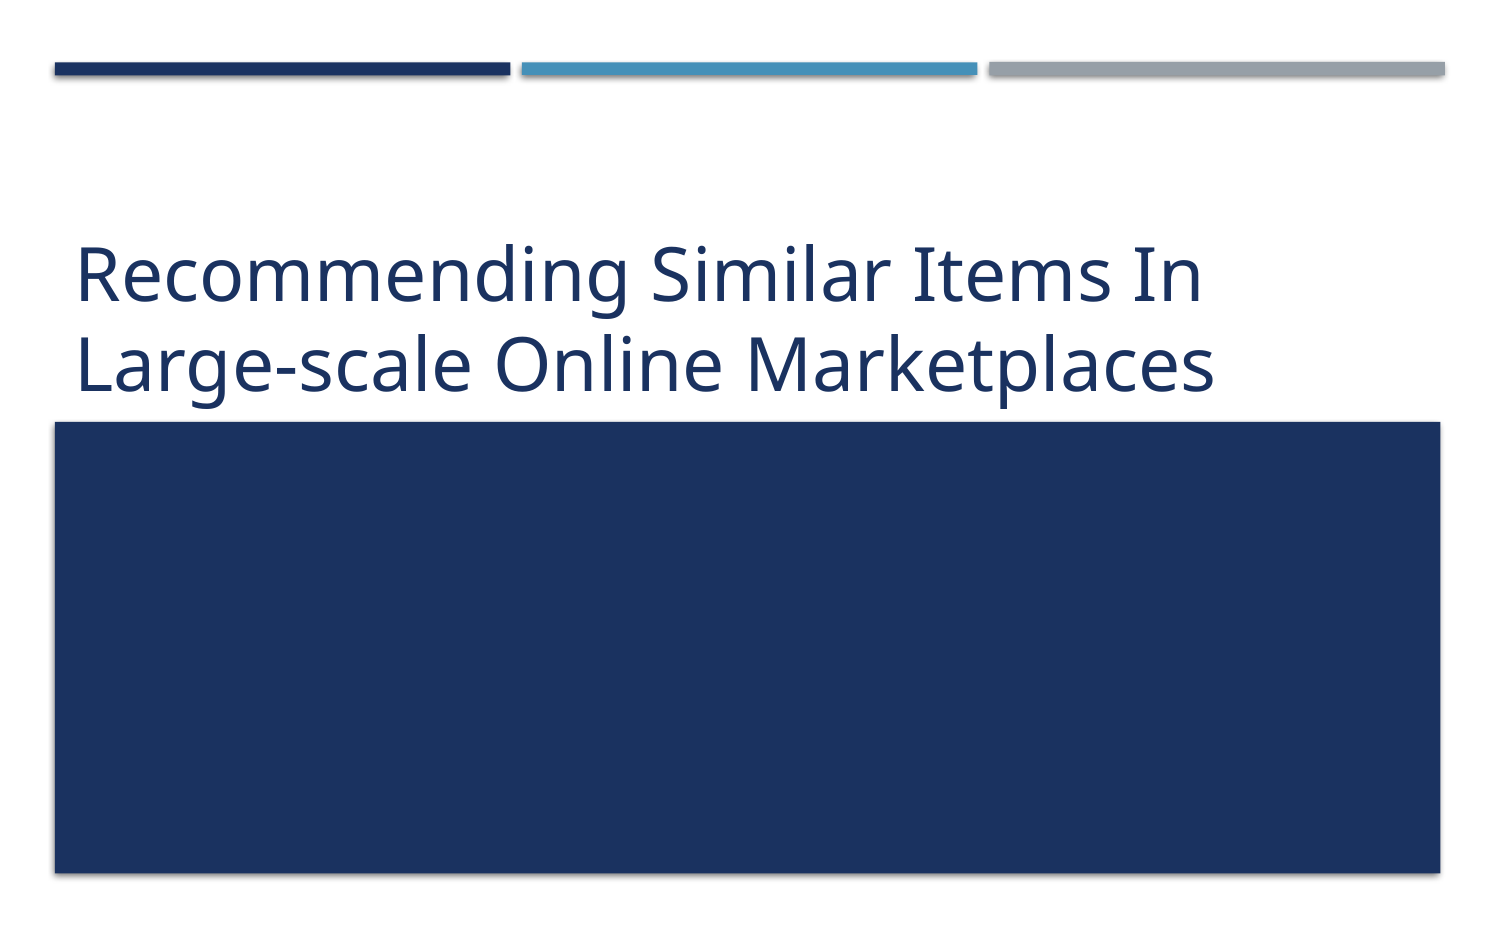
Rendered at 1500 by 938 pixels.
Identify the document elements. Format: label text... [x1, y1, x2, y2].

title Recommending Similar Items In Large-scale Online Marketplaces [59, 212, 1412, 414]
subtitle [71, 341, 1424, 422]
